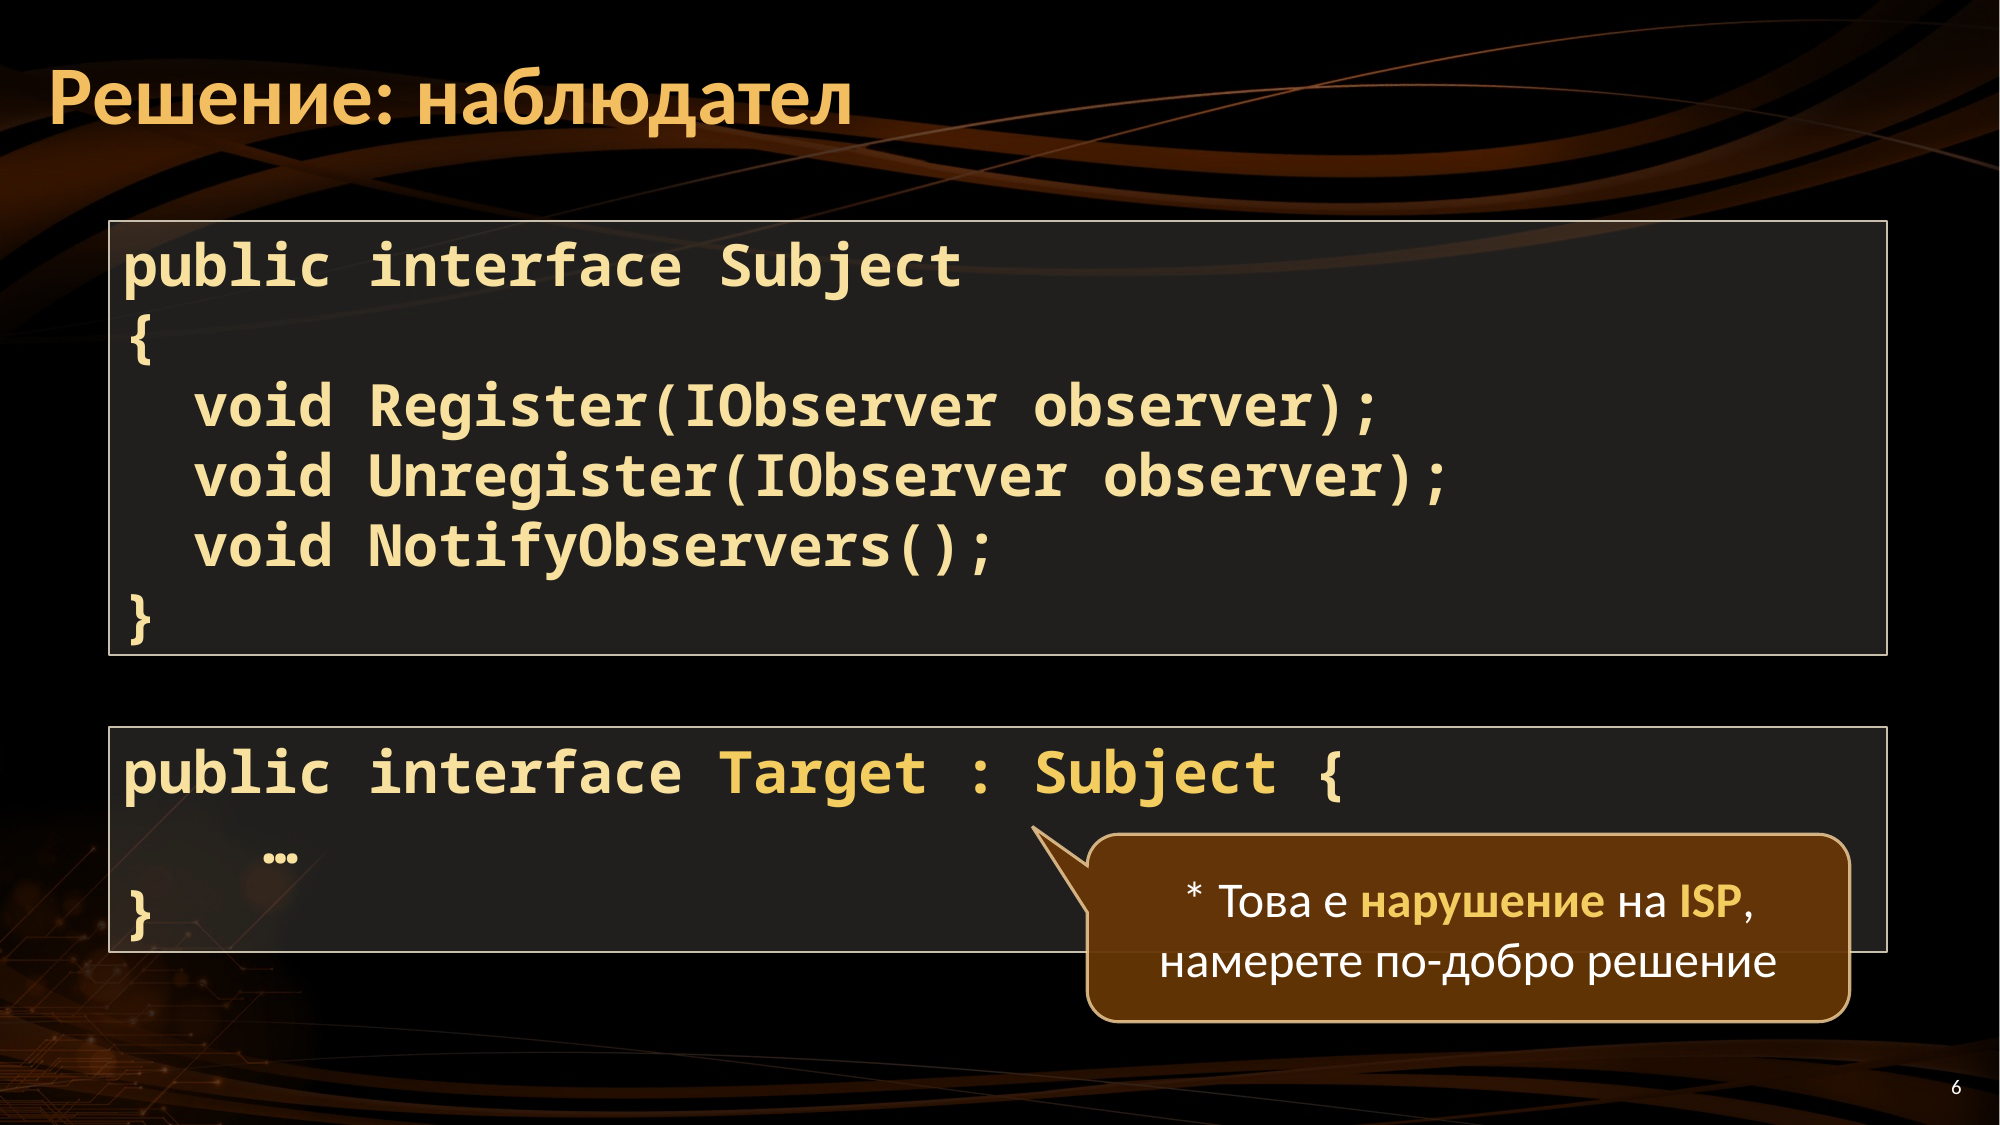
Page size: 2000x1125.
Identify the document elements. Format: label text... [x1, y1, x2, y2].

text_box public interface Subject { void Register(IObserver observer); void Unregister(IObserver observer); void NotifyObservers(); } [108, 220, 1888, 656]
slide_number 6 [1897, 1070, 1968, 1103]
title Решение: наблюдател [30, 6, 1968, 189]
text_box public interface Target : Subject { … } [108, 727, 1888, 952]
text_box * Това е нарушение на ISP, намерете по-добро решение [1031, 825, 1851, 1023]
picture [0, 0, 2000, 1125]
